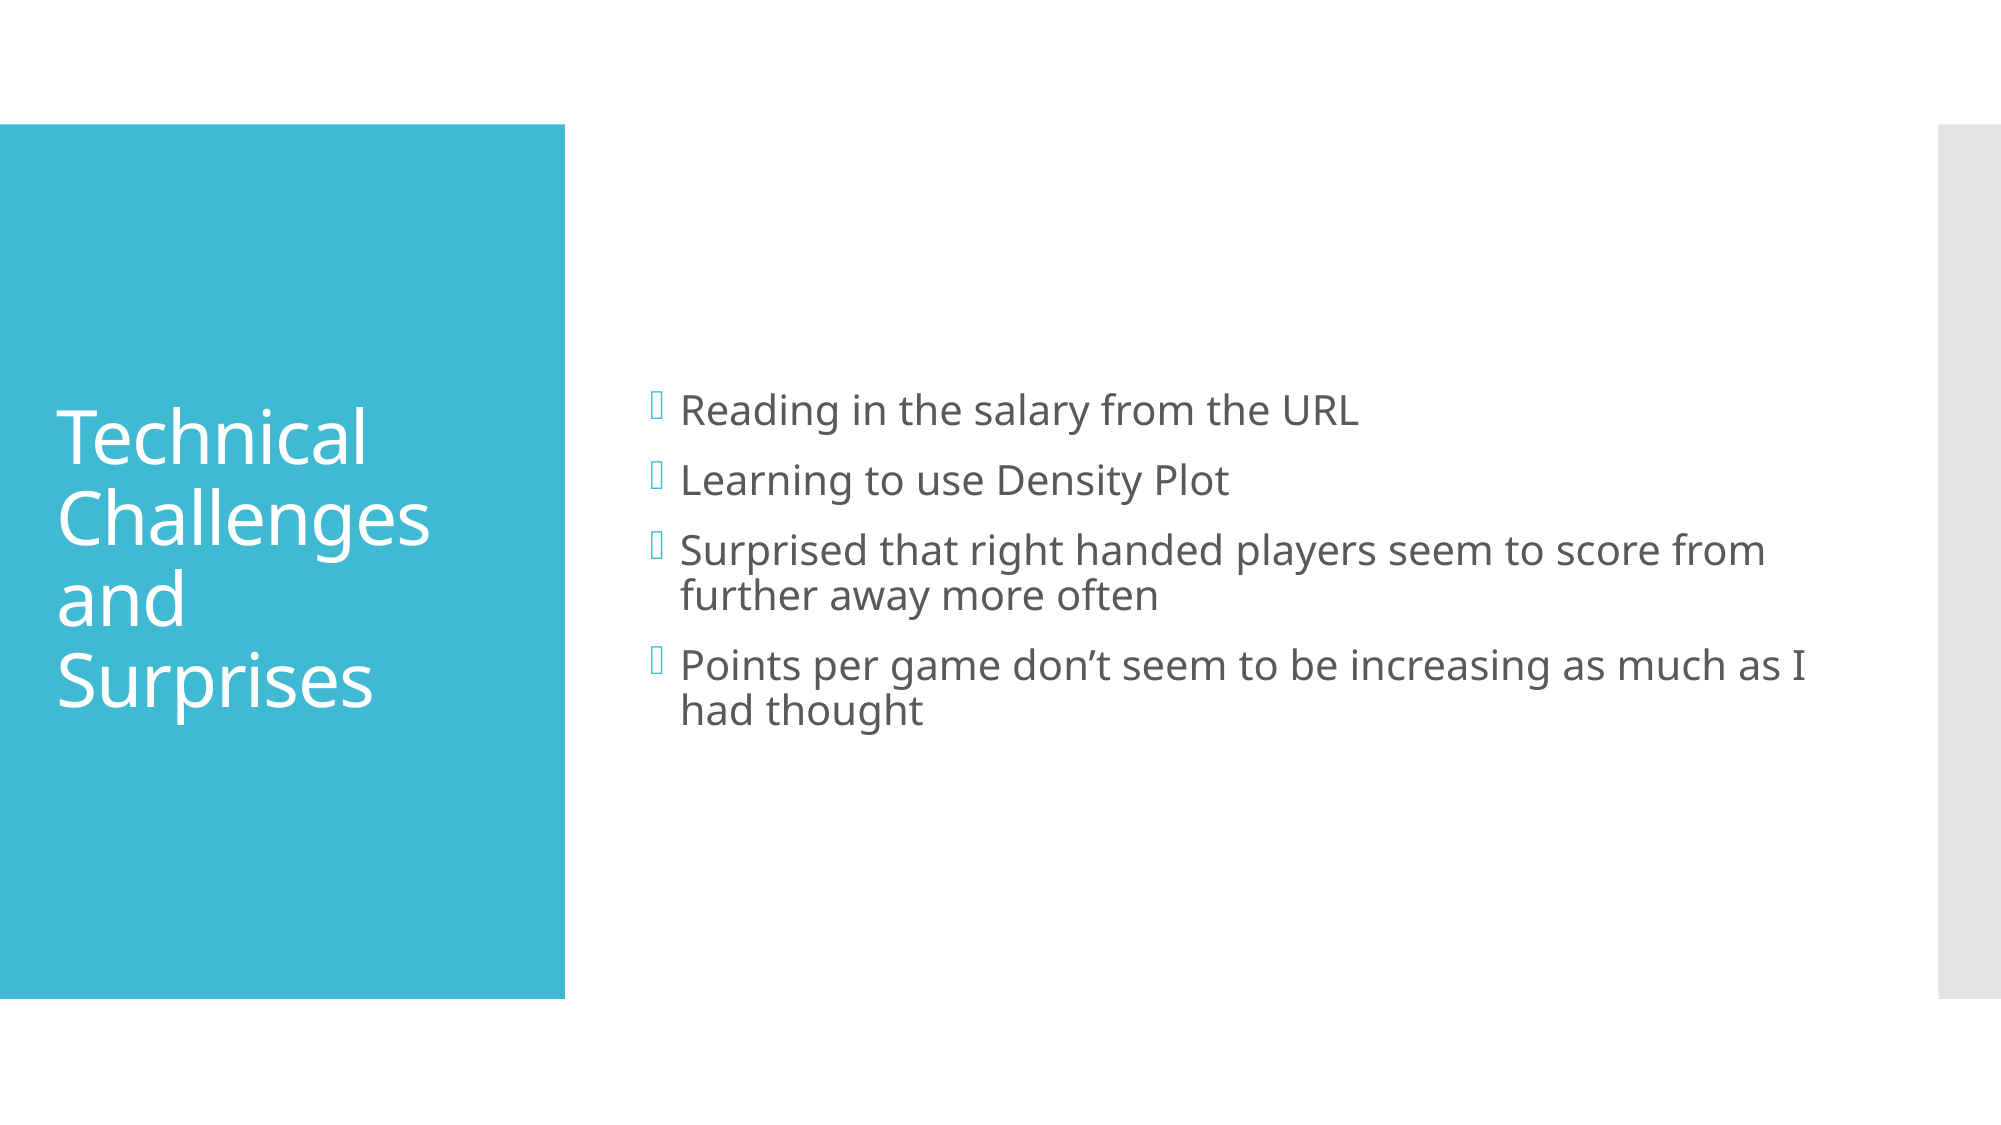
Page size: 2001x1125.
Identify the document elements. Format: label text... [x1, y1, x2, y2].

title Technical Challenges and Surprises [41, 184, 525, 940]
list Reading in the salary from the URL Learning to use Density Plot Surprised that right handed players seem to score from further away more often Points per game don’t seem to be increasing as much as I had thought [634, 141, 1835, 982]
